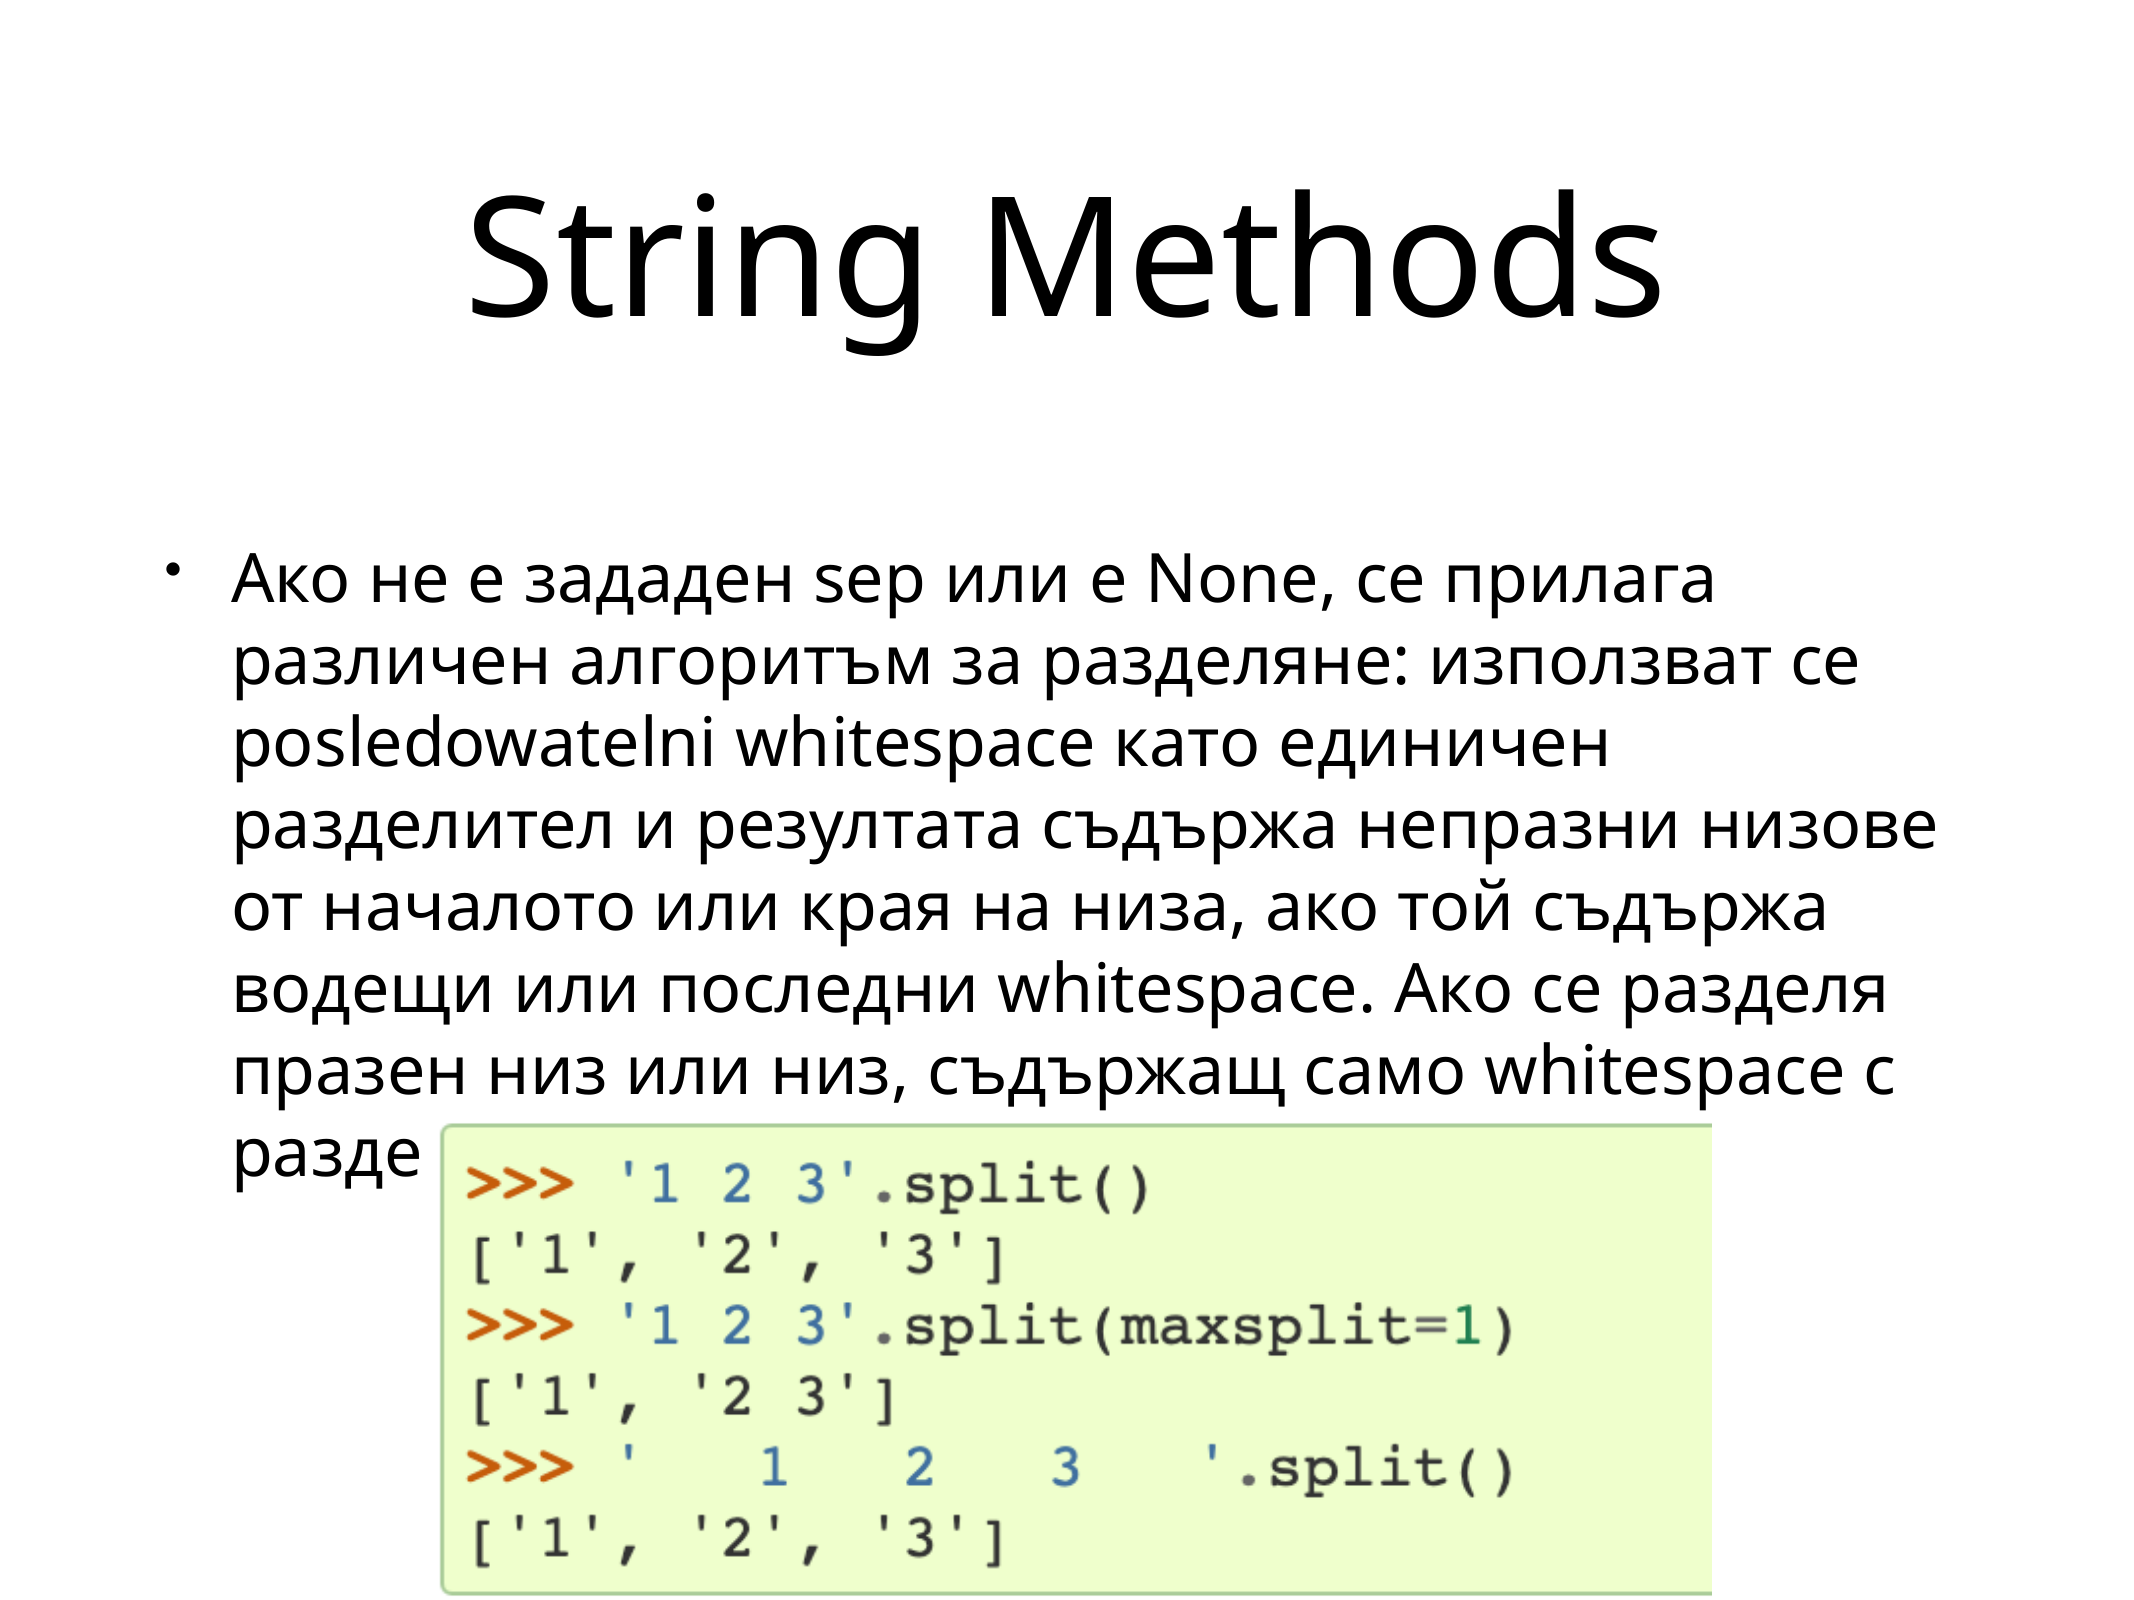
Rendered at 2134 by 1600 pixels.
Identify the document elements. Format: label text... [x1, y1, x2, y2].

picture [421, 1120, 1712, 1600]
list Ако не е зададен sep или е None, се прилага различен алгоритъм за разделяне: използват се posledowatelni whitespace като единичен разделител и резултата съдържа непразни низове от началото или края на низа, ако той съдържа водещи или последни whitespace. Ако се разделя празен низ или низ, съдържащ само whitespace с разделите None, се връща []. [155, 426, 1978, 1459]
title String Methods [155, 72, 1978, 426]
